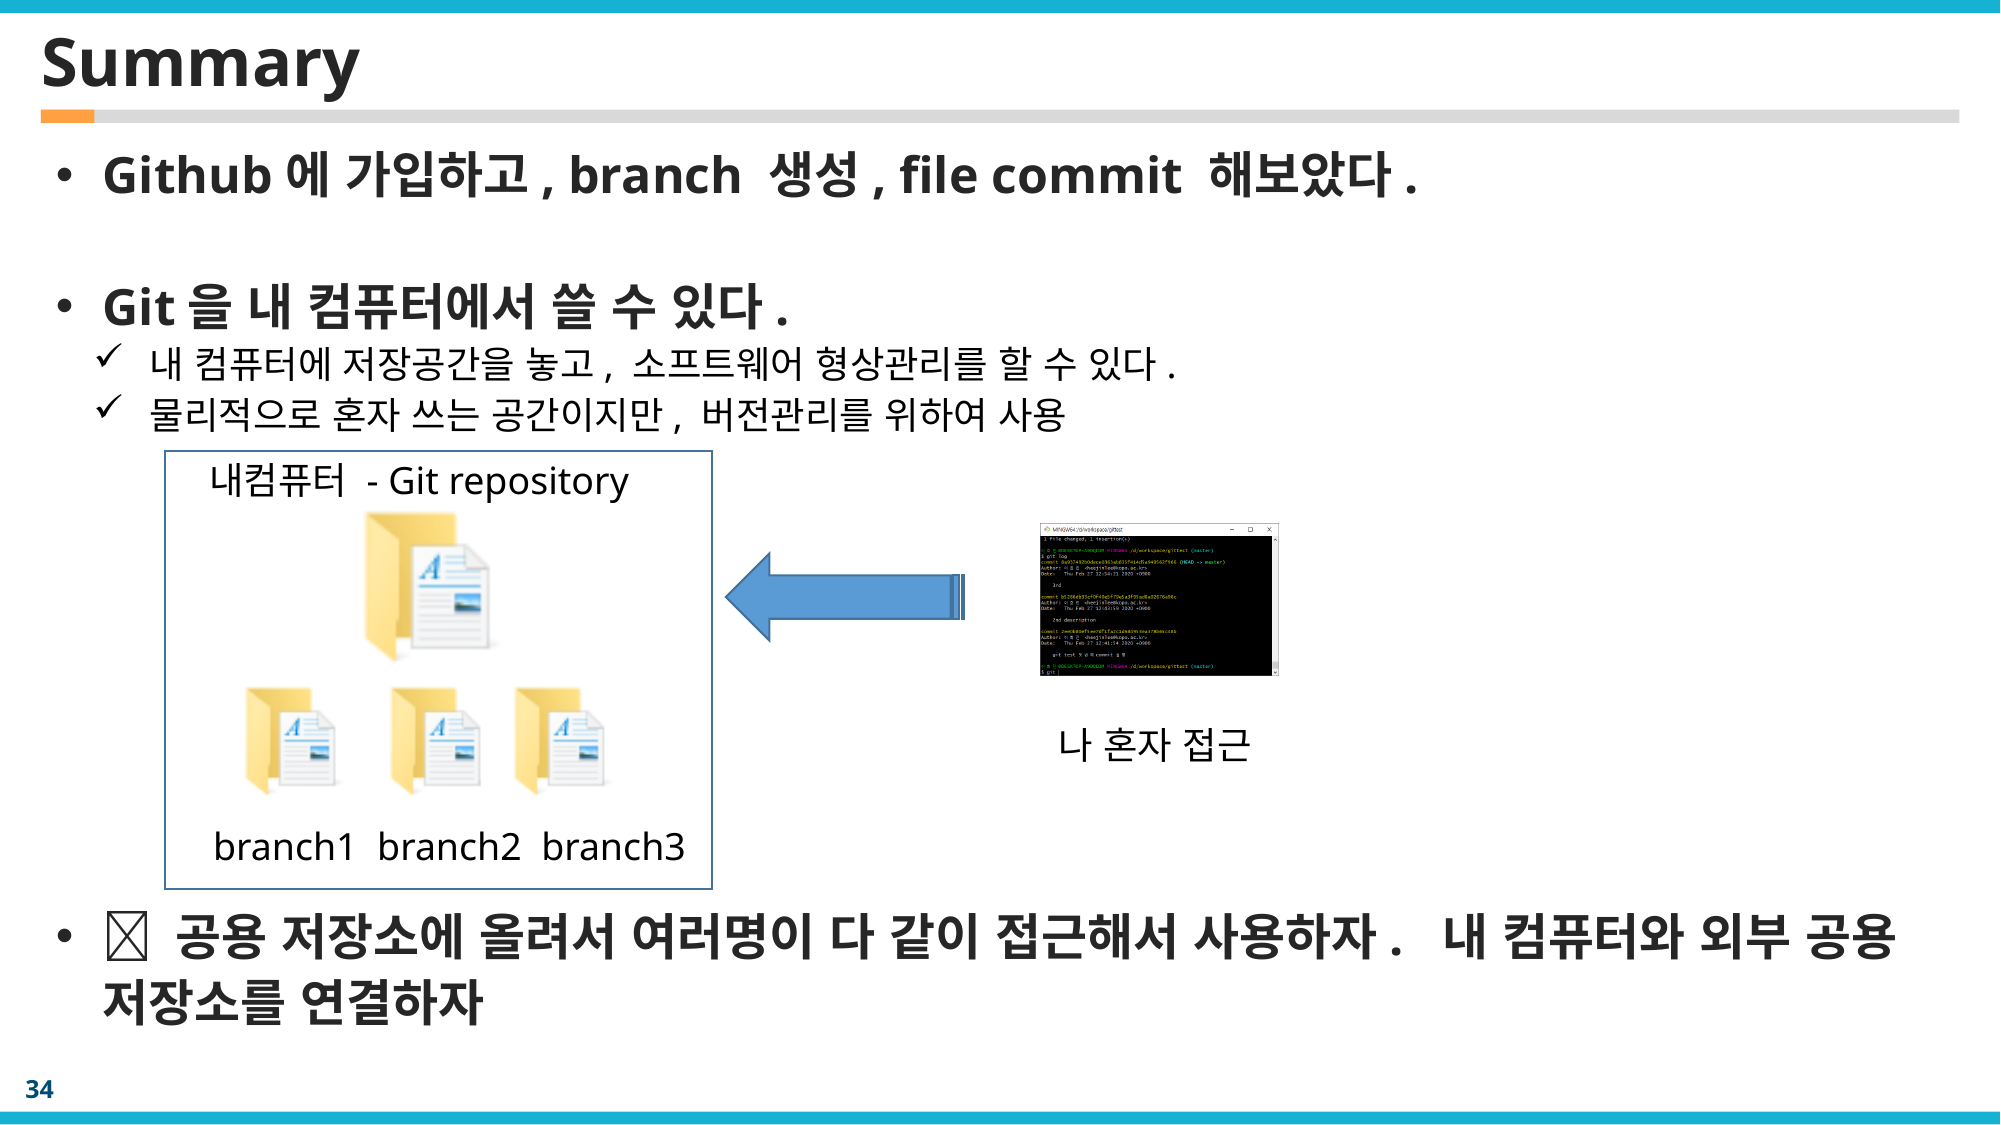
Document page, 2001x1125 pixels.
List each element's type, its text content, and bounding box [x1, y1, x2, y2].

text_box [189, 449, 1279, 876]
text_box [164, 450, 713, 890]
title Summary [40, 3, 1960, 114]
list Github에 가입하고, branch 생성, file commit 해보았다. Git을 내 컴퓨터에서 쓸 수 있다. 내 컴퓨터에 저장공간을 놓고, 소프트웨어 형상관리를 할 수 있다. 물리적으로 혼자 쓰는 공간이지만, 버전관리를 위하여 사용  공용 저장소에 올려서 여러명이 다 같이 접근해서 사용하자. 내 컴퓨터와 외부 공용 저장소를 연결하자 [40, 130, 1960, 188]
